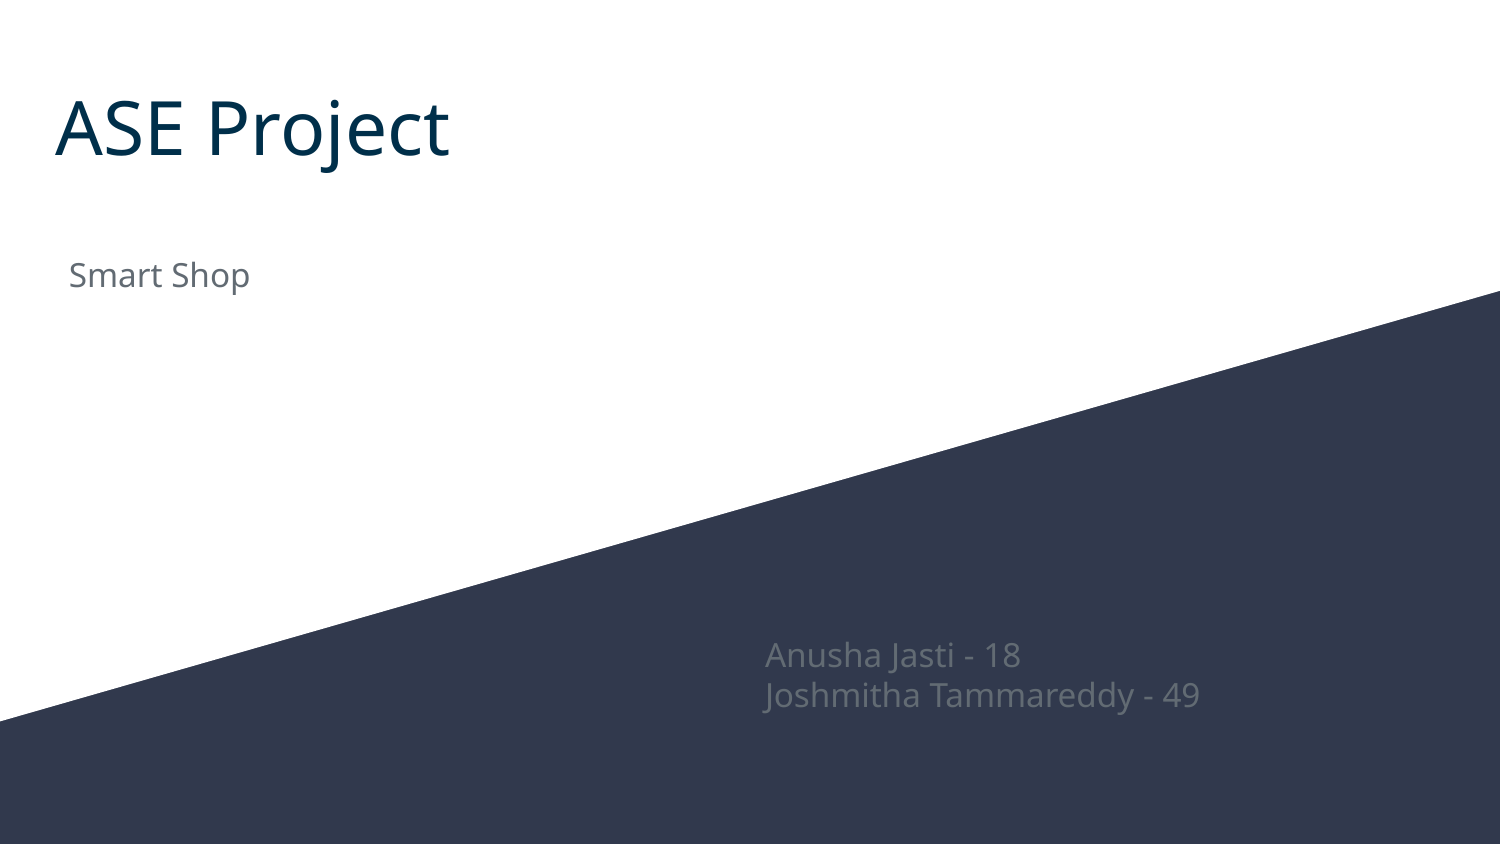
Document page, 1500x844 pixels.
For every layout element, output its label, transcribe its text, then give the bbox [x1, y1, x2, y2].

title ASE Project [40, 65, 1438, 276]
subtitle Anusha Jasti - 18 Joshmitha Tammareddy - 49 [750, 619, 1446, 741]
subtitle Smart Shop [54, 239, 750, 361]
